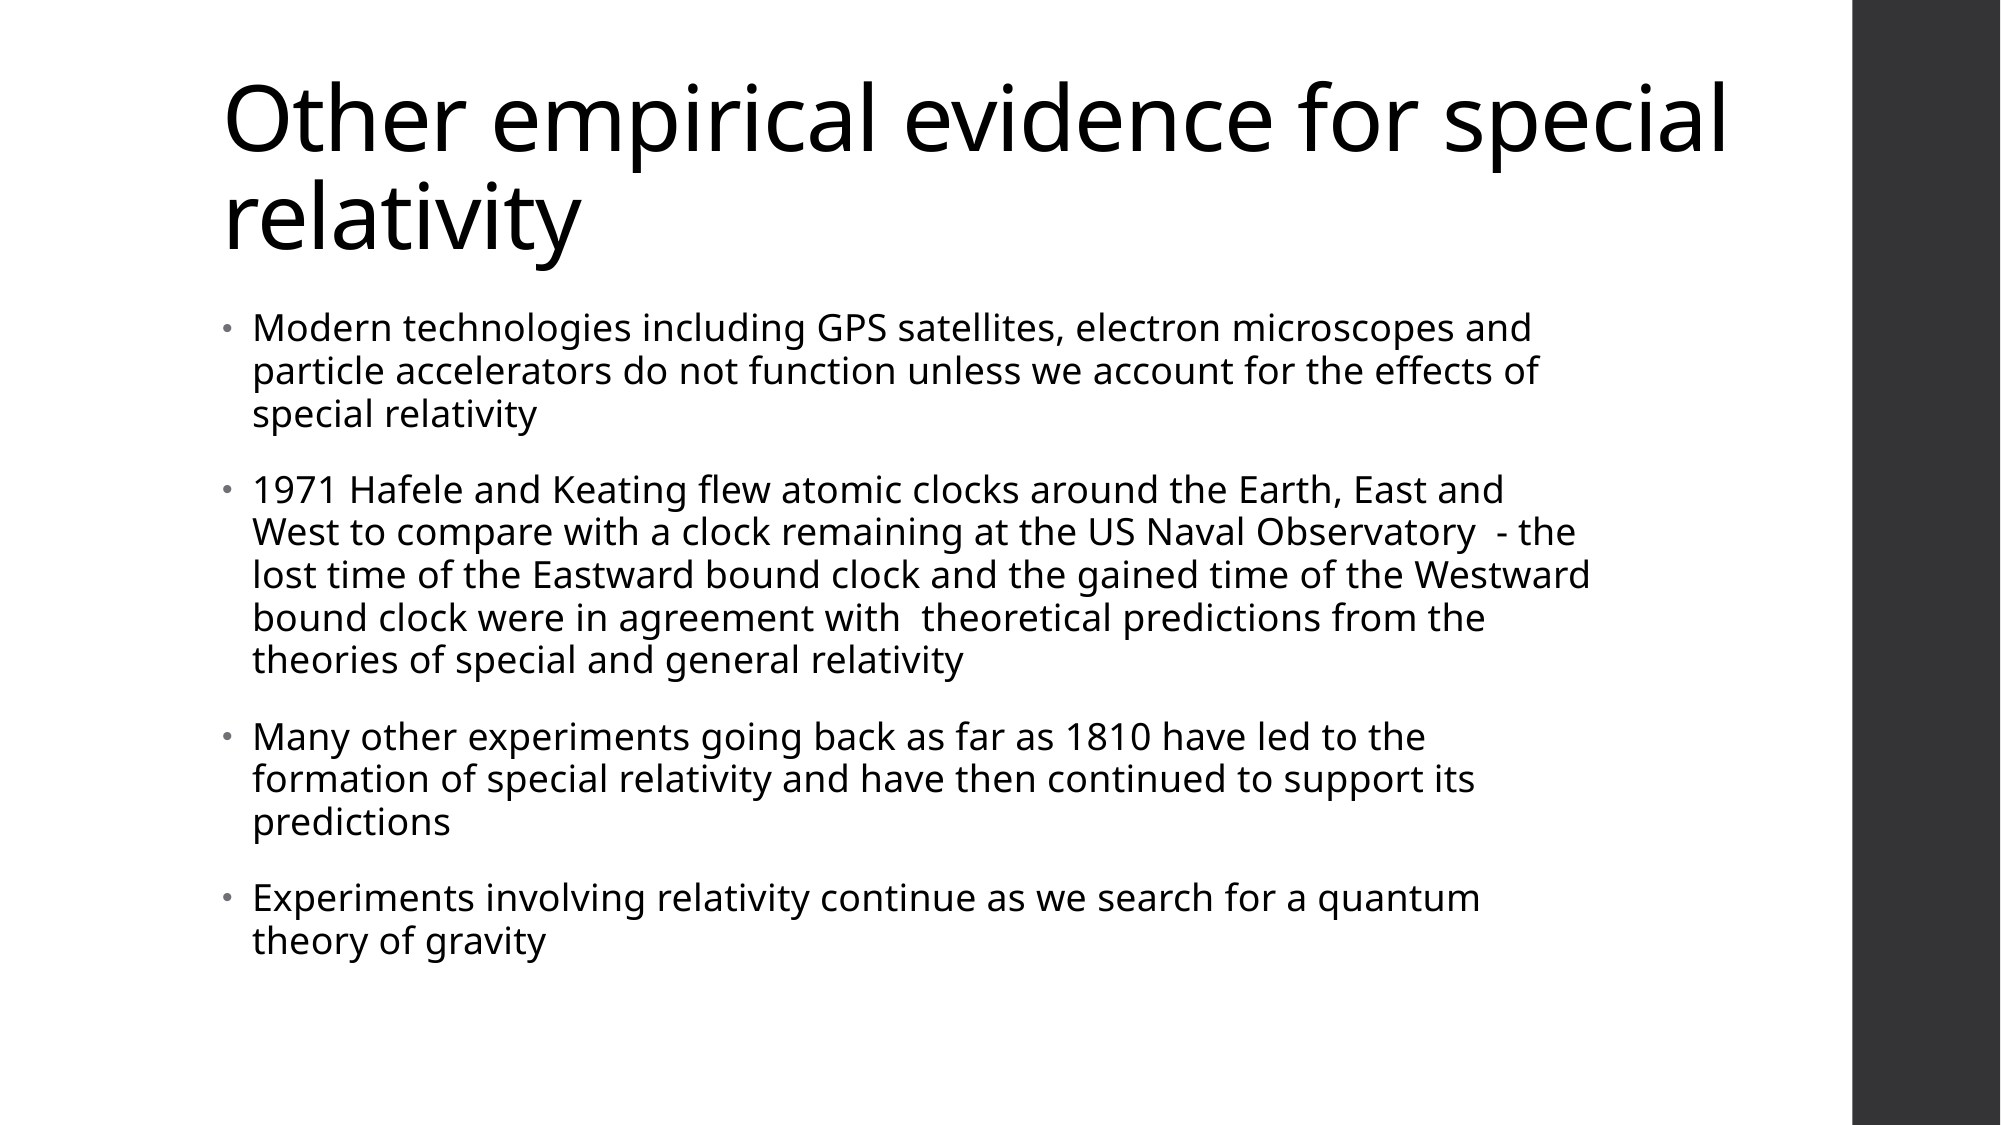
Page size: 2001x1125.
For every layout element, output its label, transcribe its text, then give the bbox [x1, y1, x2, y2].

list Modern technologies including GPS satellites, electron microscopes and particle accelerators do not function unless we account for the effects of special relativity 1971 Hafele and Keating flew atomic clocks around the Earth, East and West to compare with a clock remaining at the US Naval Observatory - the lost time of the Eastward bound clock and the gained time of the Westward bound clock were in agreement with theoretical predictions from the theories of special and general relativity Many other experiments going back as far as 1810 have led to the formation of special relativity and have then continued to support its predictions Experiments involving relativity continue as we search for a quantum theory of gravity [206, 299, 1617, 1014]
title Other empirical evidence for special relativity [206, 60, 1797, 278]
